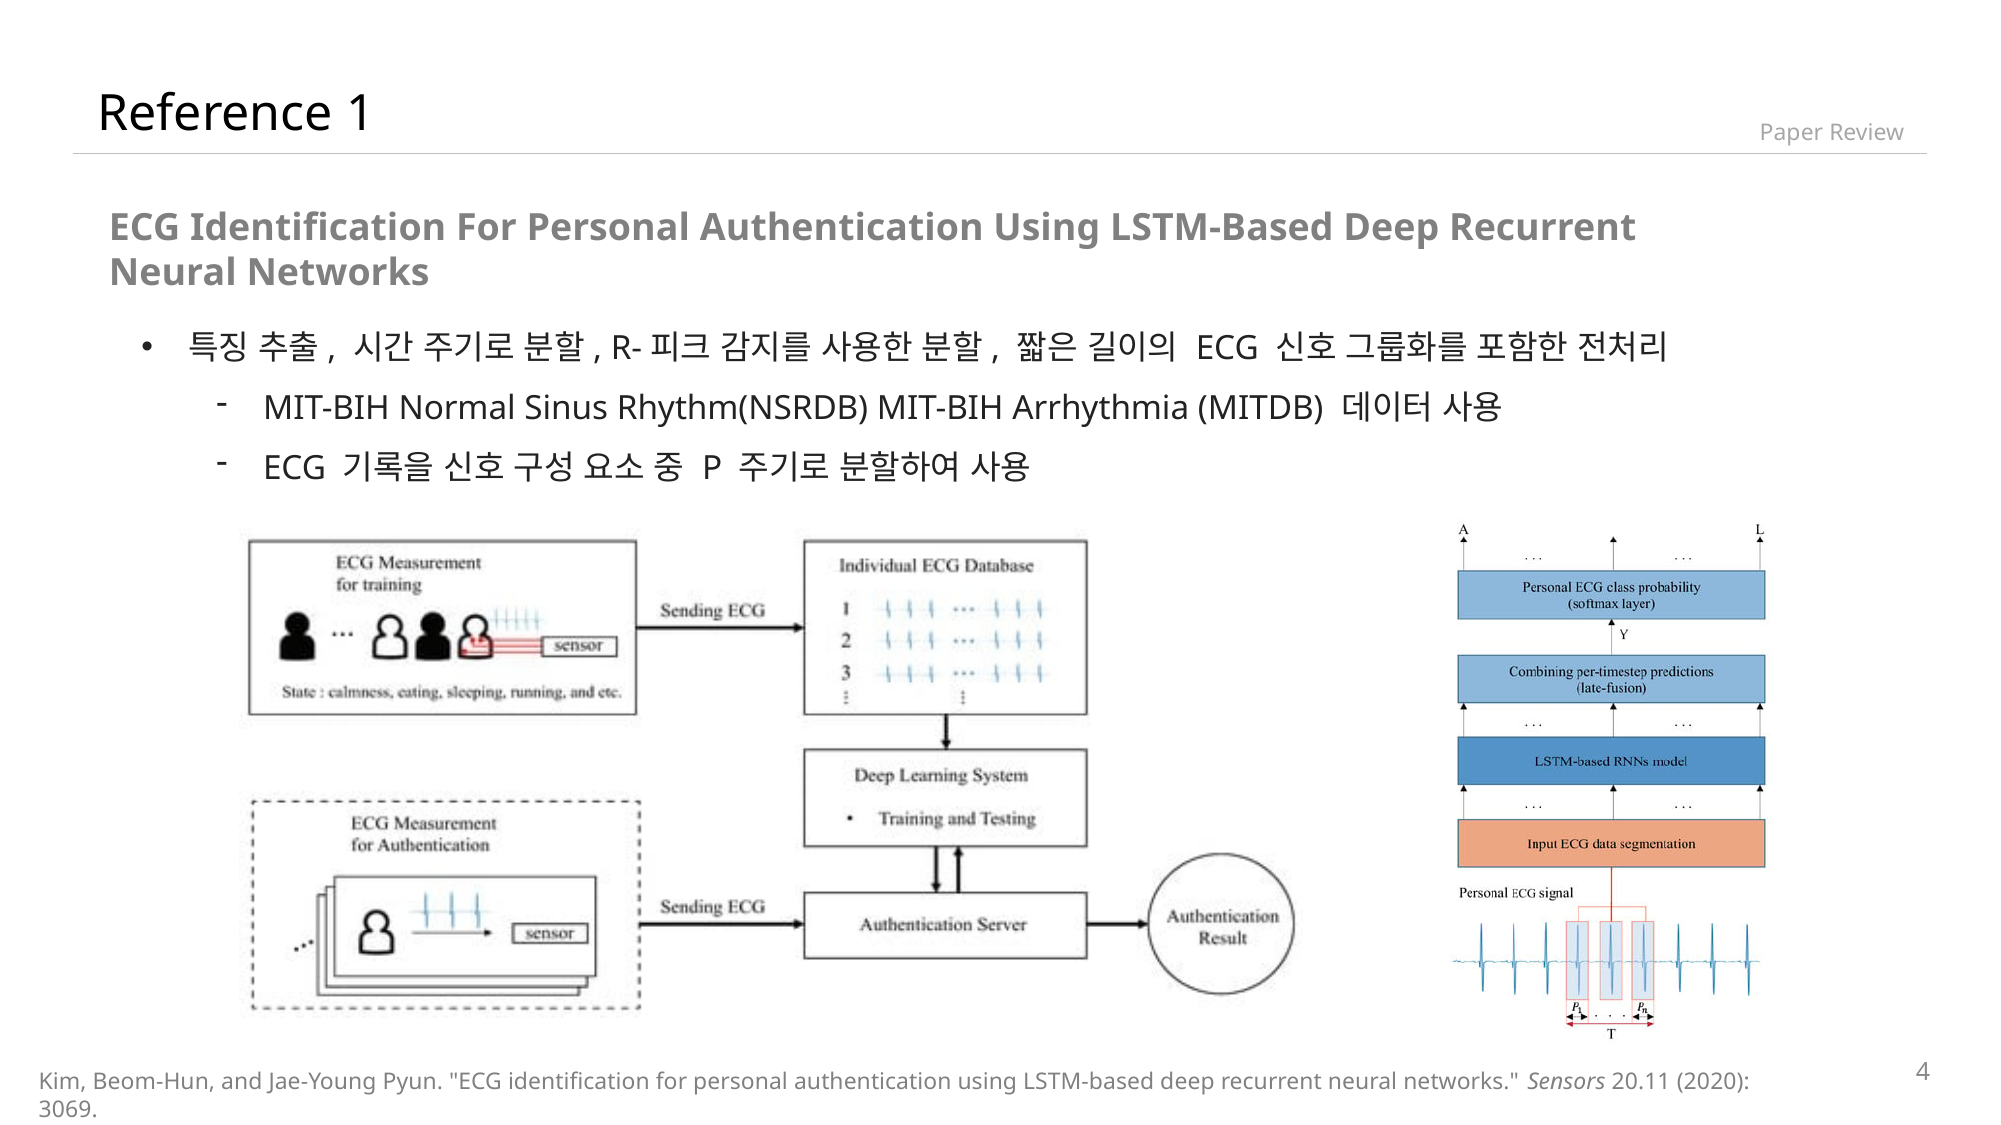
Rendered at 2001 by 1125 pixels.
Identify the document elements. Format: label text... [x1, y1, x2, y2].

text_box ECG Identification For Personal Authentication Using LSTM-Based Deep Recurrent Neural Networks [94, 196, 1656, 301]
text_box Kim, Beom-Hun, and Jae-Young Pyun. "ECG identification for personal authentication using LSTM-based deep recurrent neural networks." Sensors 20.11 (2020): 3069. [23, 1059, 1791, 1125]
text_box Reference 1 [82, 72, 390, 148]
picture [1449, 519, 1772, 1043]
picture [239, 528, 1303, 1018]
slide_number 4 [1495, 1042, 1946, 1103]
text_box 특징 추출, 시간 주기로 분할, R-피크 감지를 사용한 분할, 짧은 길이의 ECG 신호 그룹화를 포함한 전처리 MIT-BIH Normal Sinus Rhythm(NSRDB) MIT-BIH Arrhythmia (MITDB) 데이터 사용 ECG 기록을 신호 구성 요소 중 P 주기로 분할하여 사용 [126, 299, 1893, 494]
text_box Paper Review [1744, 110, 1920, 153]
